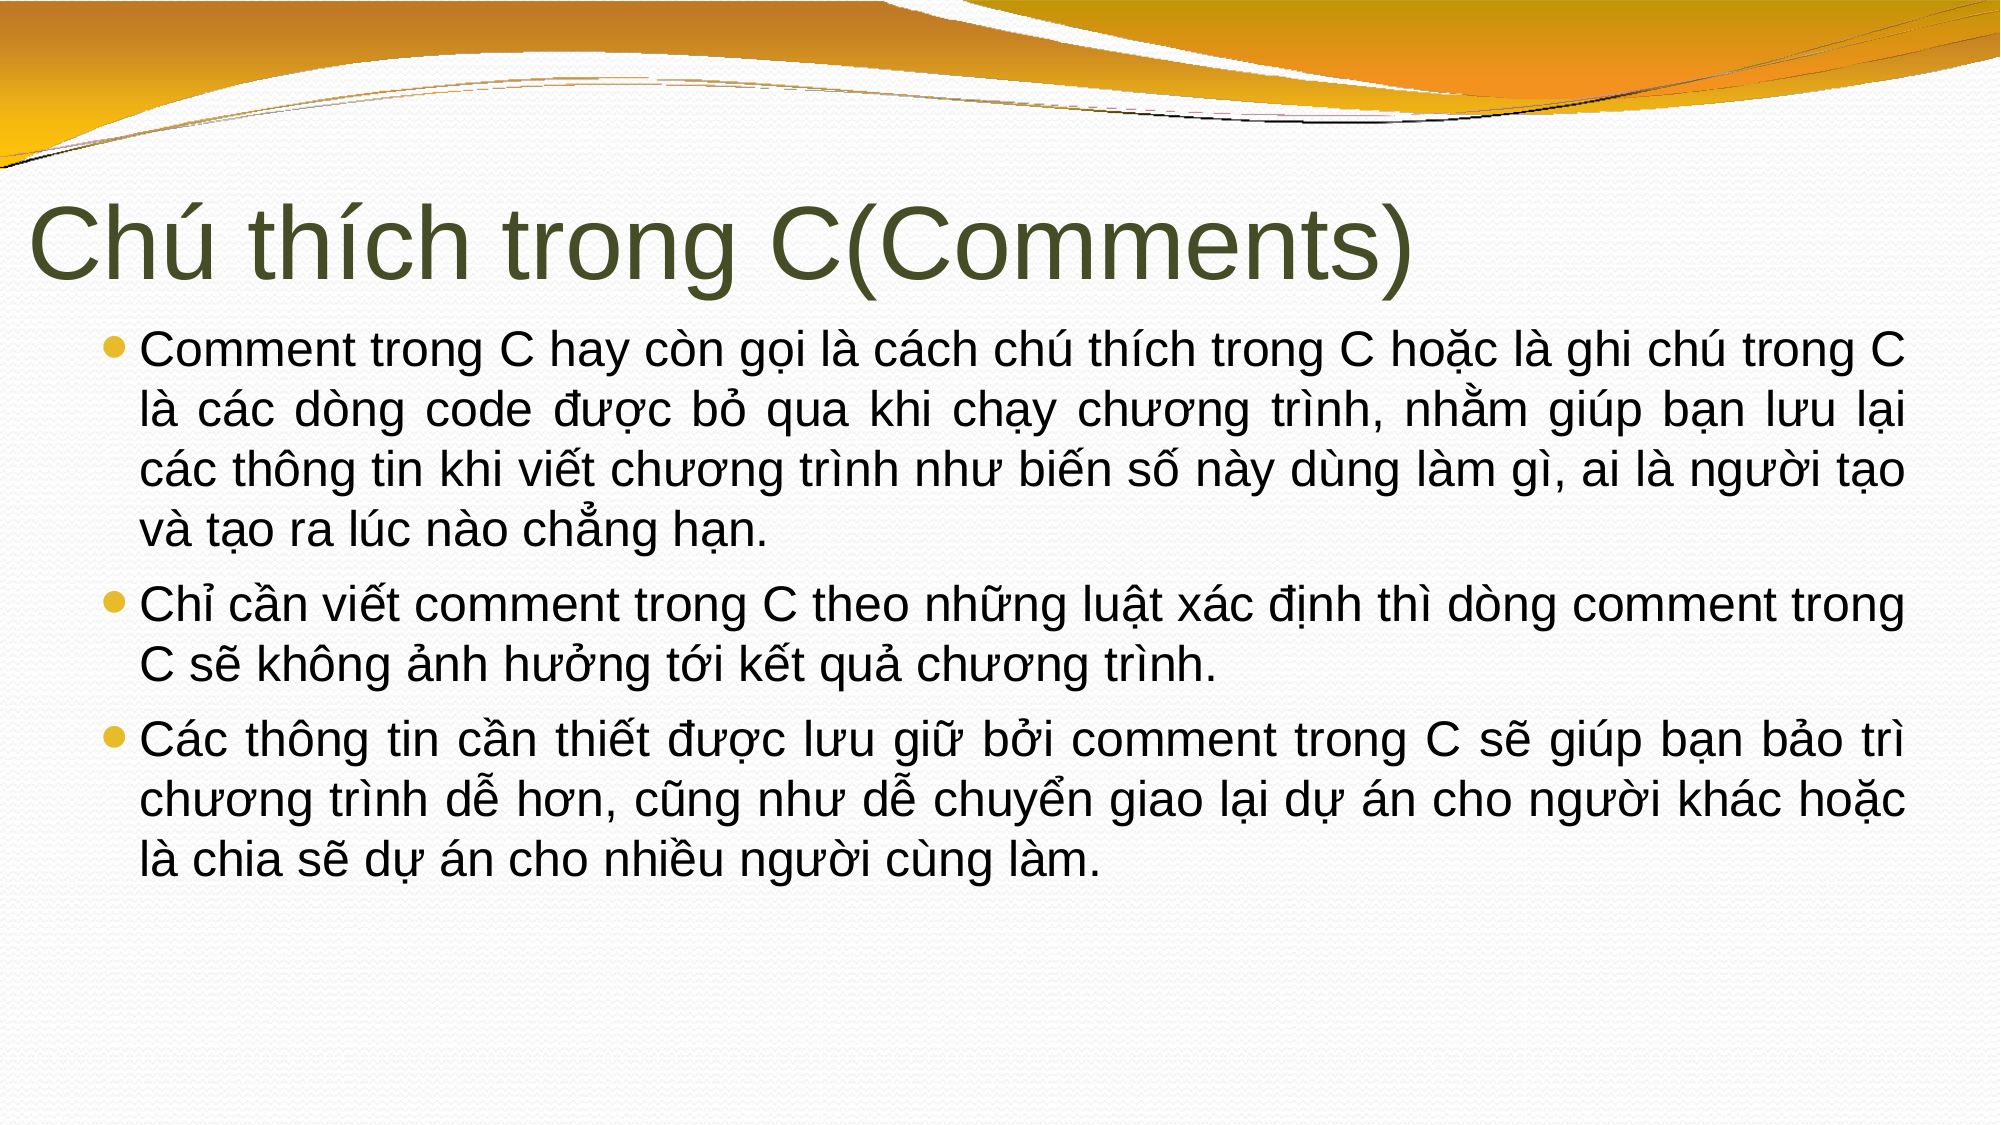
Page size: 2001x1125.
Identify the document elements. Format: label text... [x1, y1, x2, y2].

text_box Comment trong C hay còn gọi là cách chú thích trong C hoặc là ghi chú trong C là các dòng code được bỏ qua khi chạy chương trình, nhằm giúp bạn lưu lại các thông tin khi viết chương trình như biến số này dùng làm gì, ai là người tạo và tạo ra lúc nào chẳng hạn. Chỉ cần viết comment trong C theo những luật xác định thì dòng comment trong C sẽ không ảnh hưởng tới kết quả chương trình. Các thông tin cần thiết được lưu giữ bởi comment trong C sẽ giúp bạn bảo trì chương trình dễ hơn, cũng như dễ chuyển giao lại dự án cho người khác hoặc là chia sẽ dự án cho nhiều người cùng làm. [92, 301, 1908, 962]
picture [0, 0, 2001, 1125]
title Chú thích trong C(Comments) [25, 172, 2000, 364]
